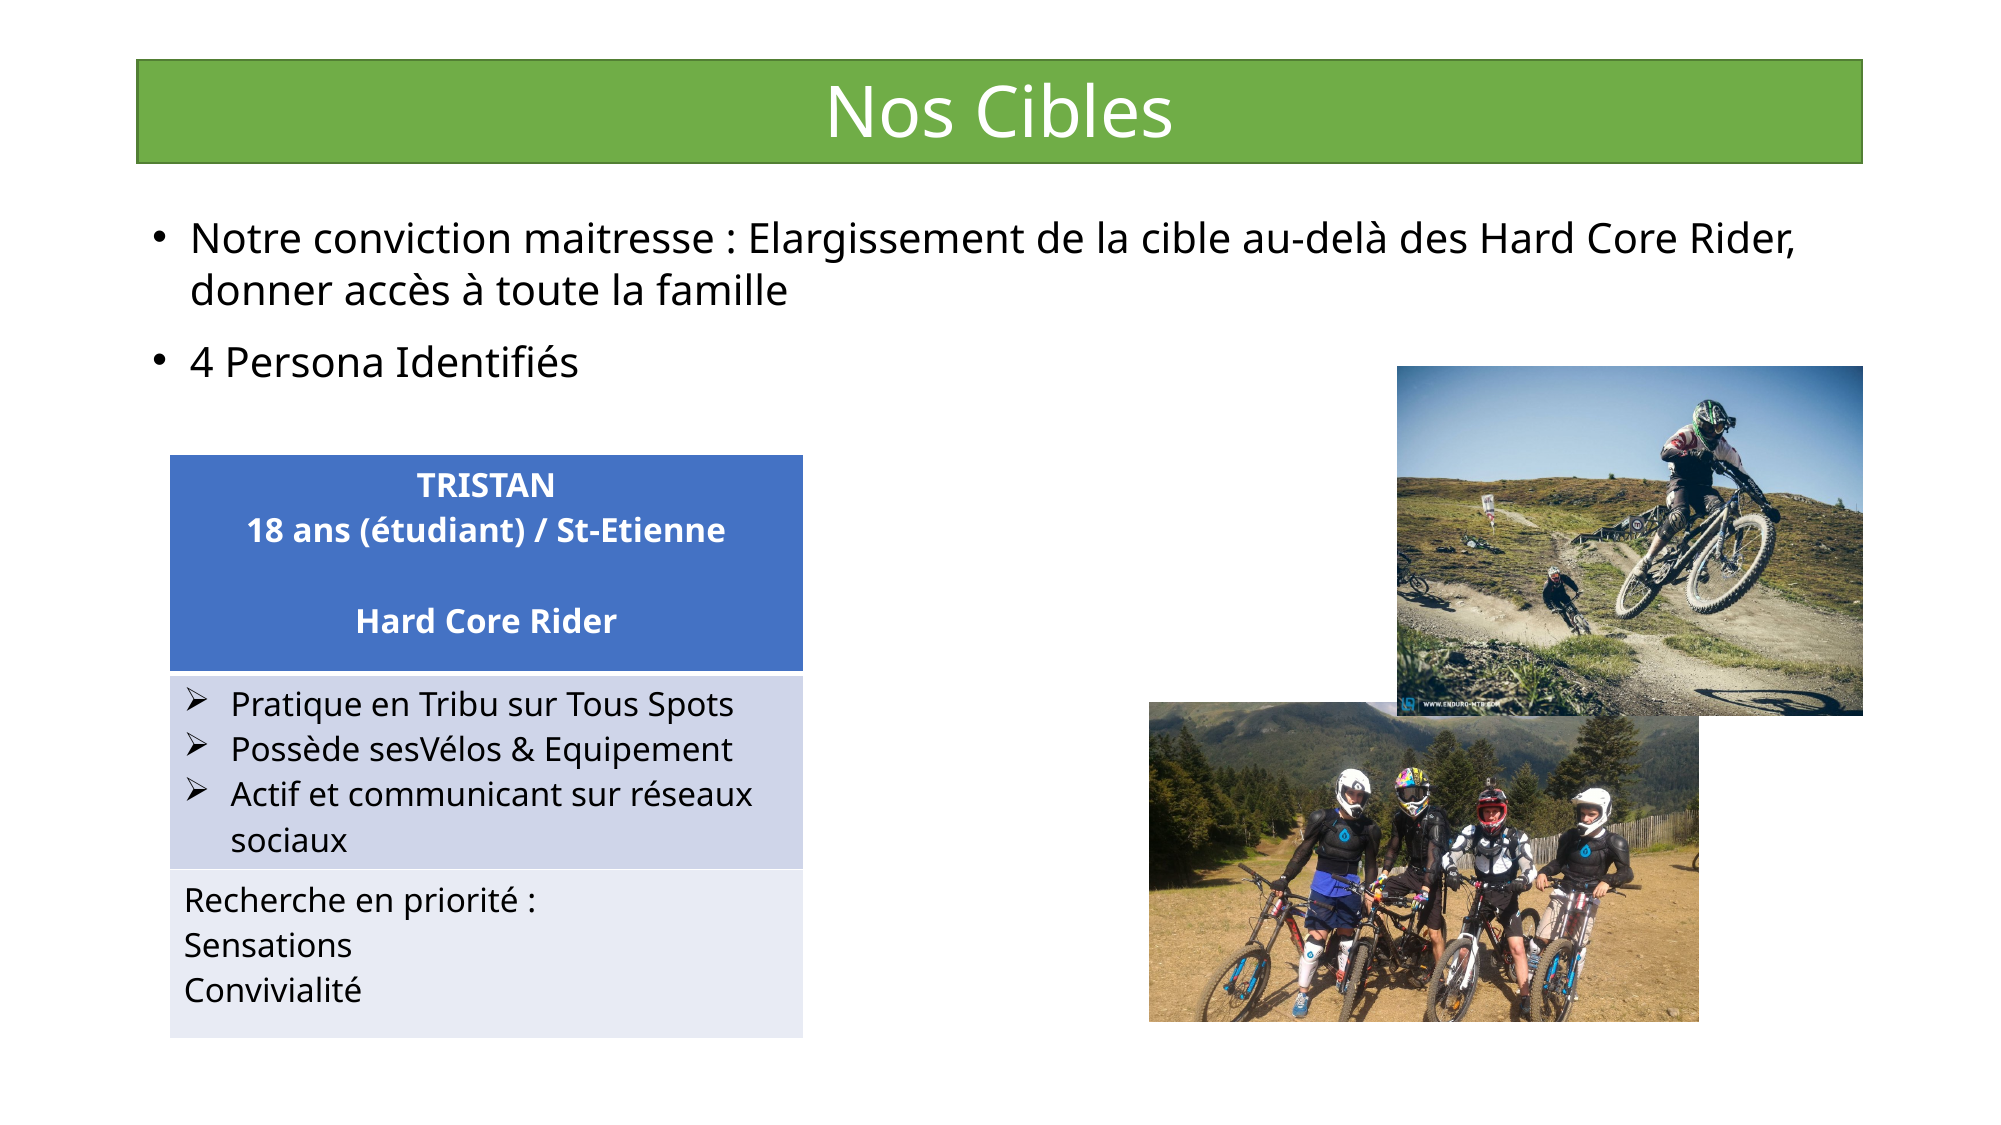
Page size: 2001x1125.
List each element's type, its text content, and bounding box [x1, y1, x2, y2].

list Notre conviction maitresse : Elargissement de la cible au-delà des Hard Core Rider, donner accès à toute la famille 4 Persona Identifiés [137, 205, 1863, 920]
picture [1149, 366, 1863, 1022]
table_cell Recherche en priorité : Sensations Convivialité [170, 920, 803, 1038]
title Nos Cibles [136, 59, 1863, 164]
